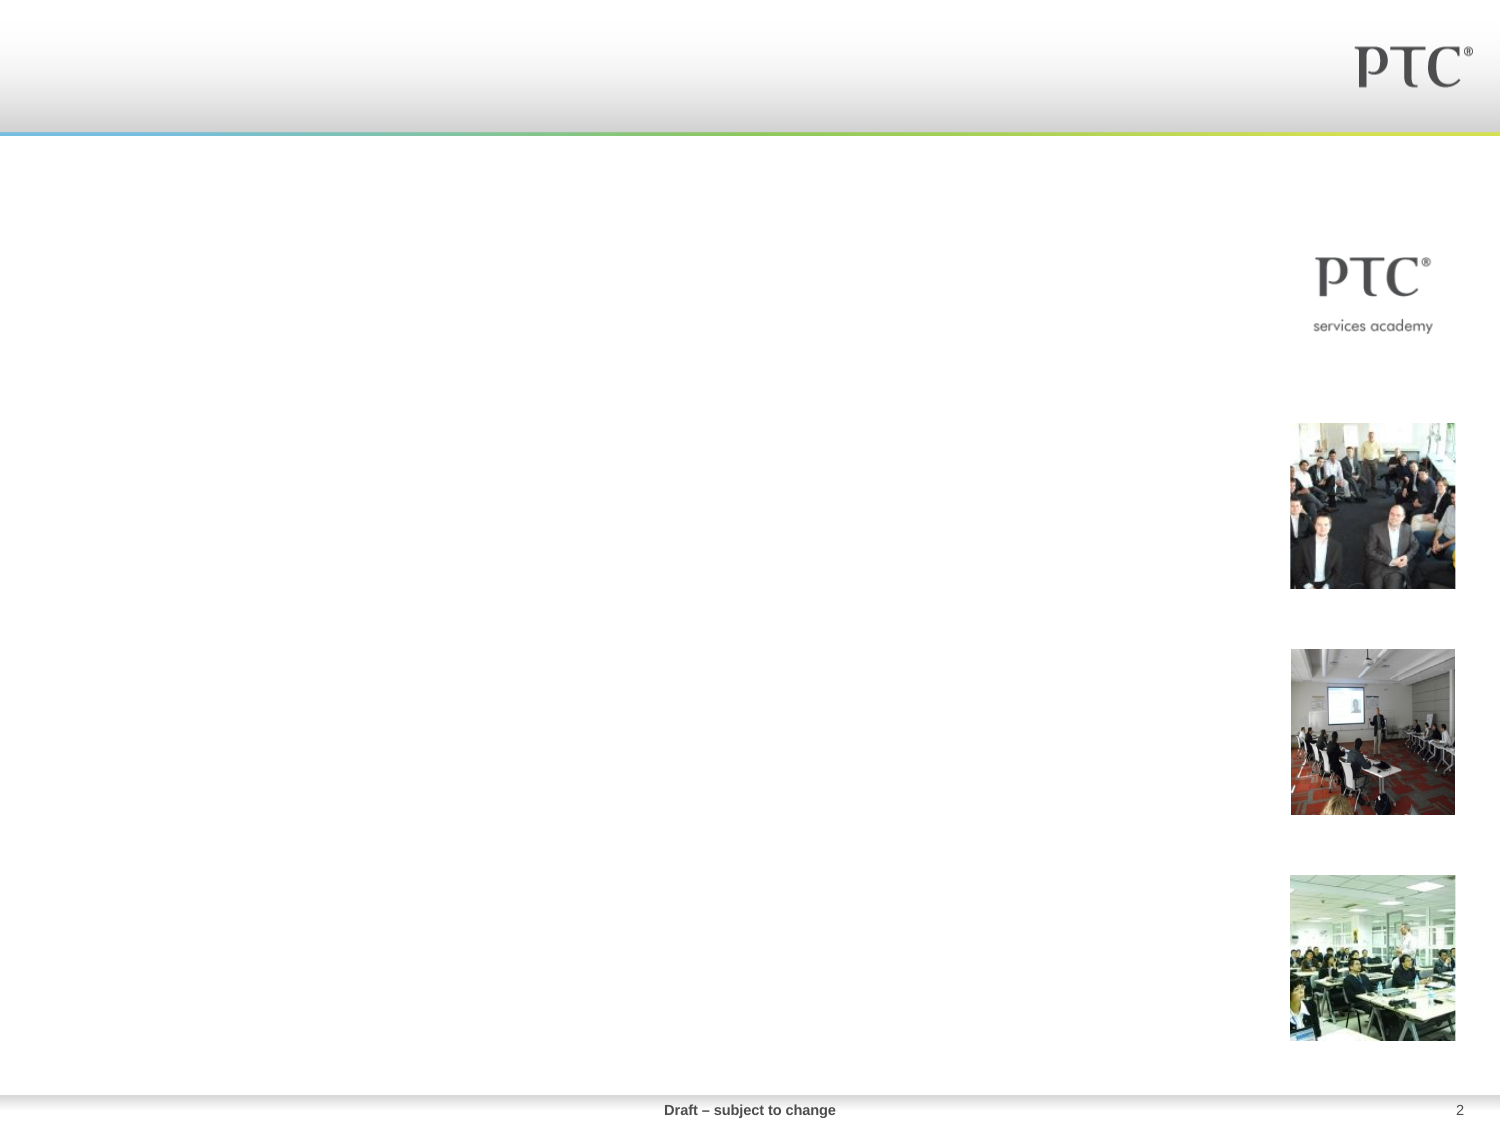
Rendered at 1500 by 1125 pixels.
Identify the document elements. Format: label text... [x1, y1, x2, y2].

footer Draft – subject to change [381, 1101, 1119, 1119]
picture [1290, 875, 1456, 1041]
picture [1290, 423, 1456, 589]
picture [1291, 649, 1455, 815]
picture [1288, 193, 1458, 358]
picture [0, 0, 1500, 136]
